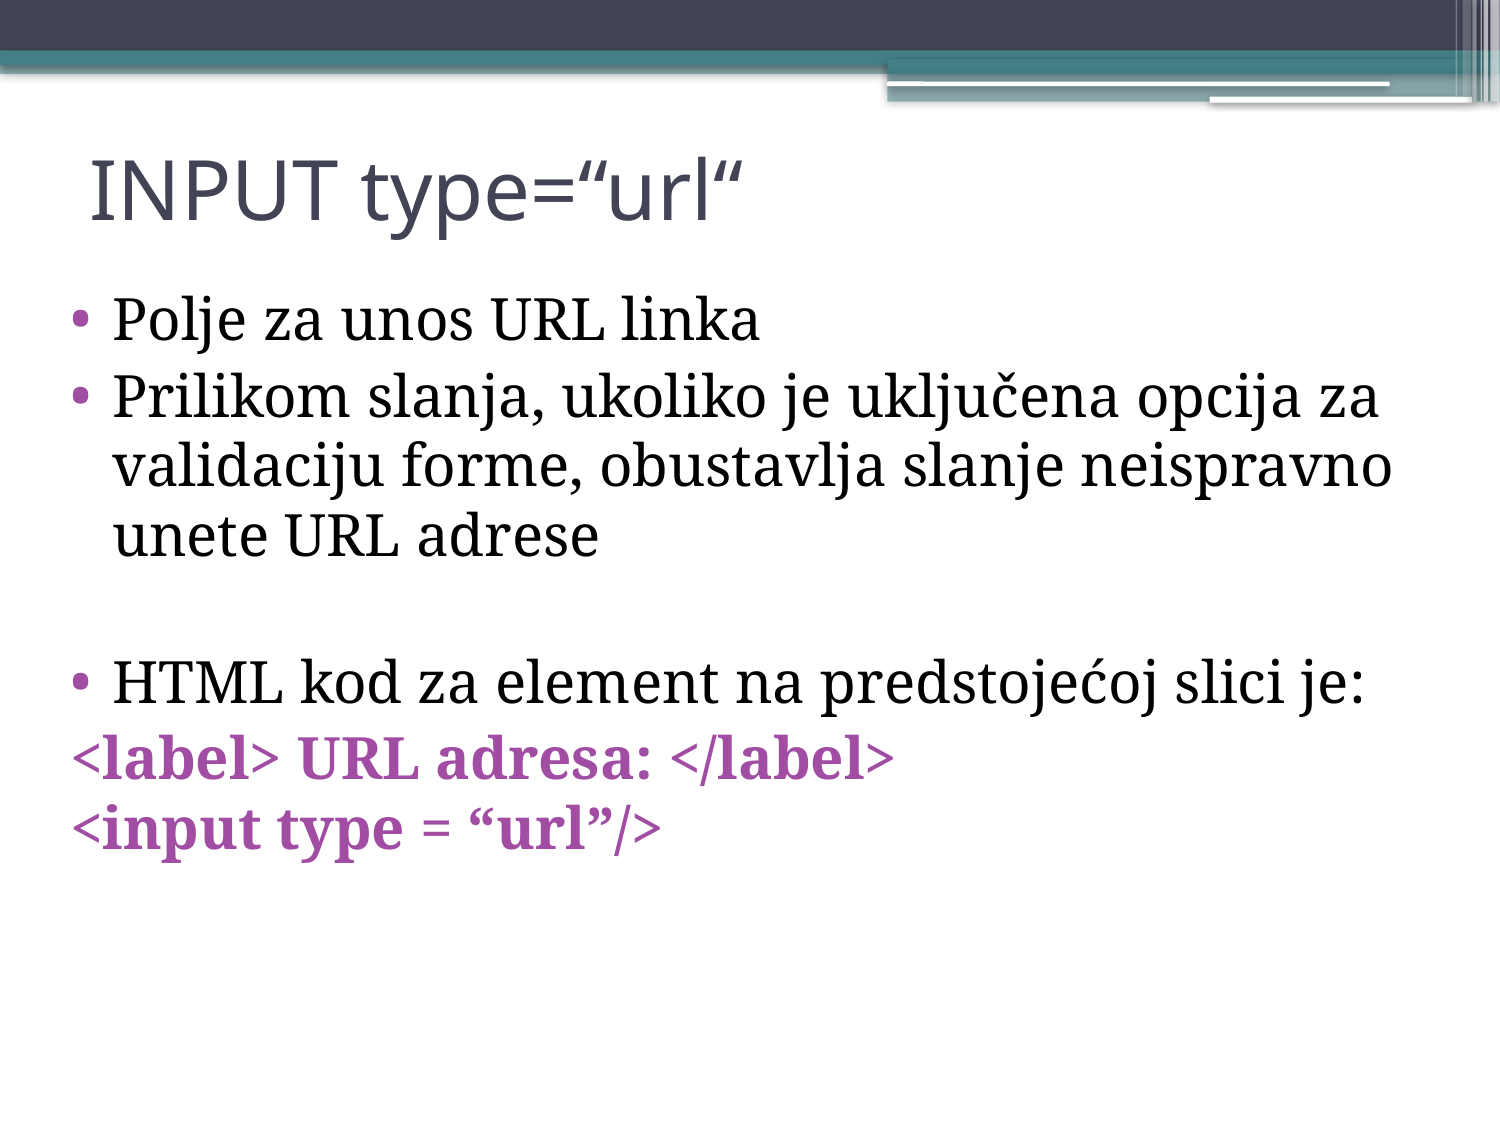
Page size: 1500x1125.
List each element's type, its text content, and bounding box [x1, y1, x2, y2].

list Polje za unos URL linka Prilikom slanja, ukoliko je uključena opcija za validaciju forme, obustavlja slanje neispravno unete URL adrese HTML kod za element na predstojećoj slici je: <label> URL adresa: </label> <input type = “url”/> [37, 275, 1425, 1079]
title INPUT type=“url“ [75, 99, 1425, 275]
